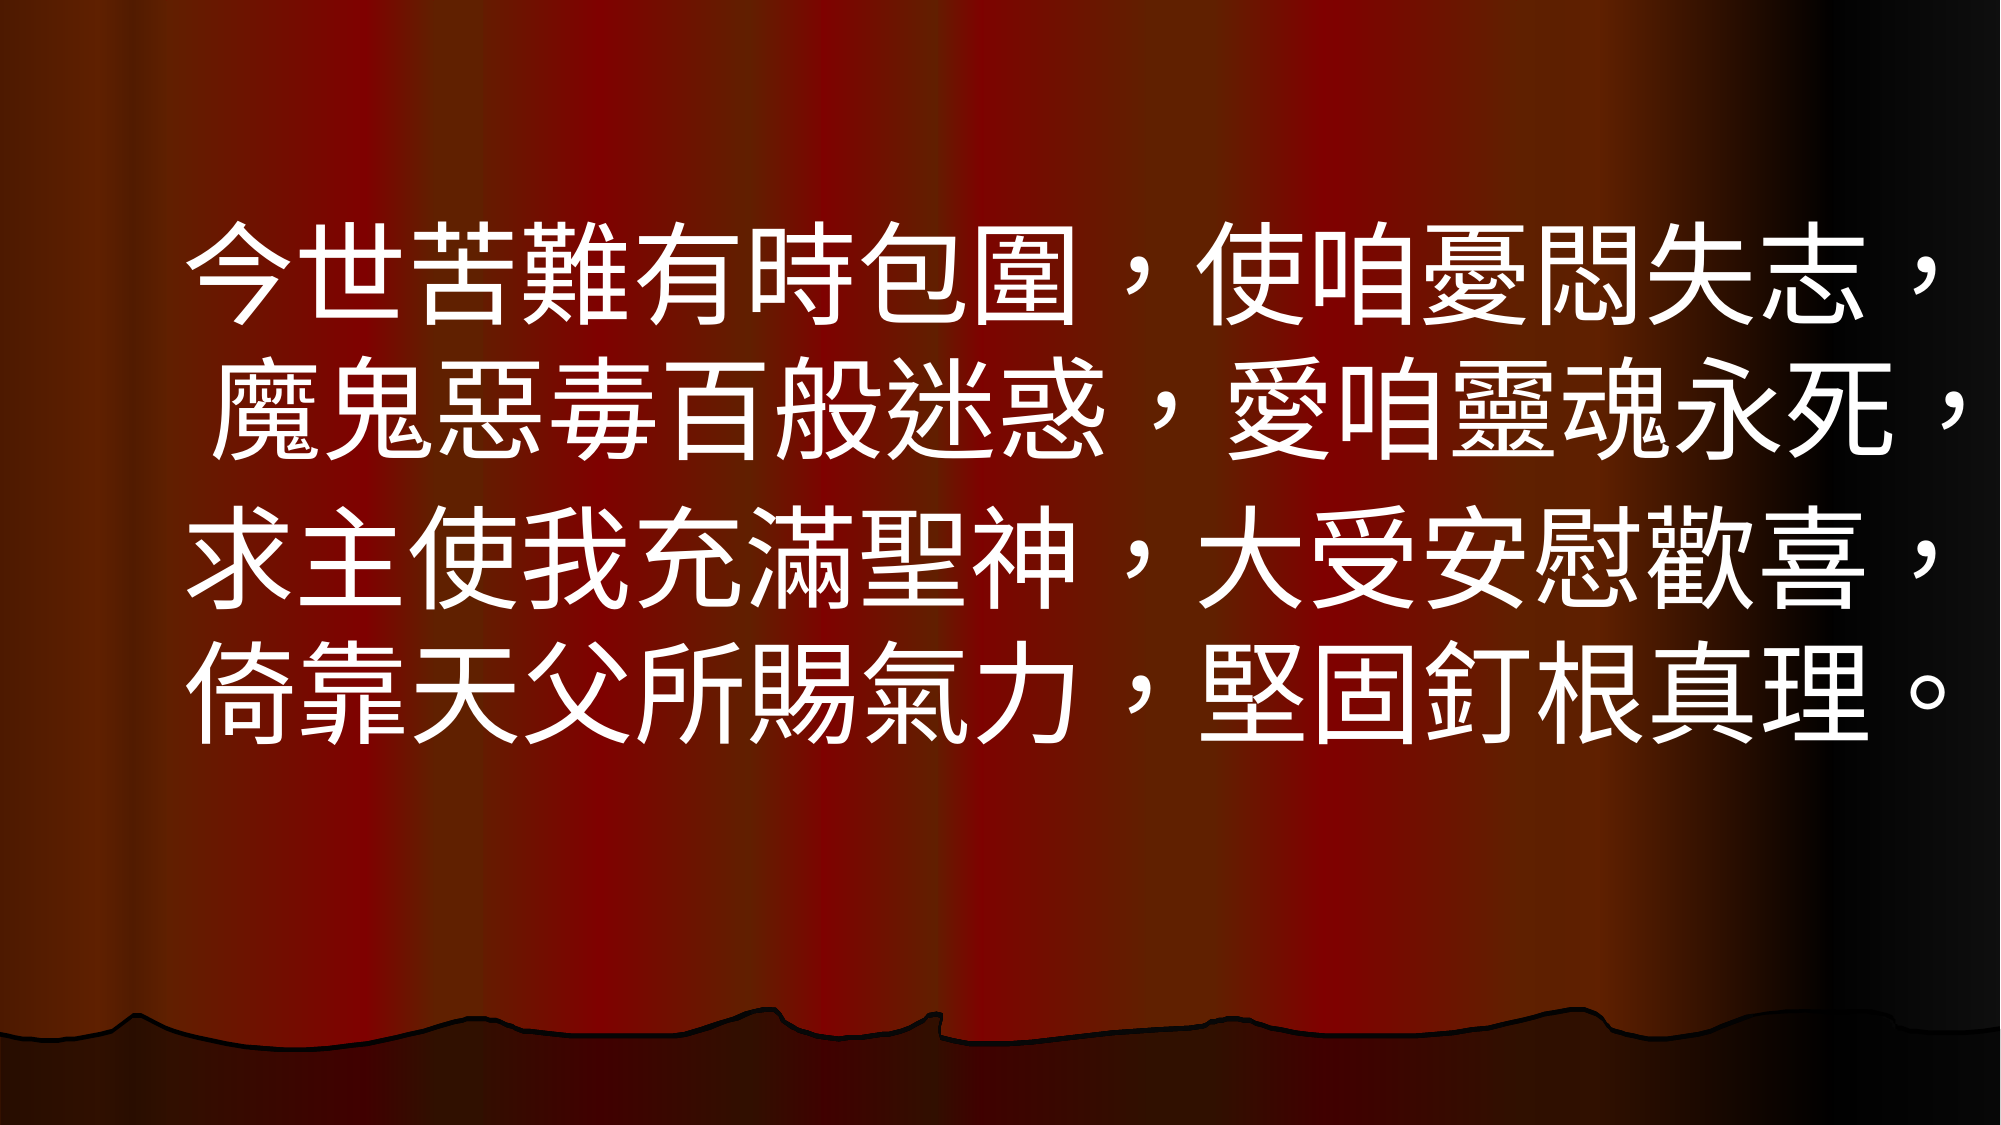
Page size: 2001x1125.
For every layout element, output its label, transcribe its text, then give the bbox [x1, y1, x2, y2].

list 今世苦難有時包圍，使咱憂悶失志， 魔鬼惡毒百般迷惑，愛咱靈魂永死， 求主使我充滿聖神，大受安慰歡喜，倚靠天父所賜氣力，堅固釘根真理。 [76, 189, 1924, 971]
